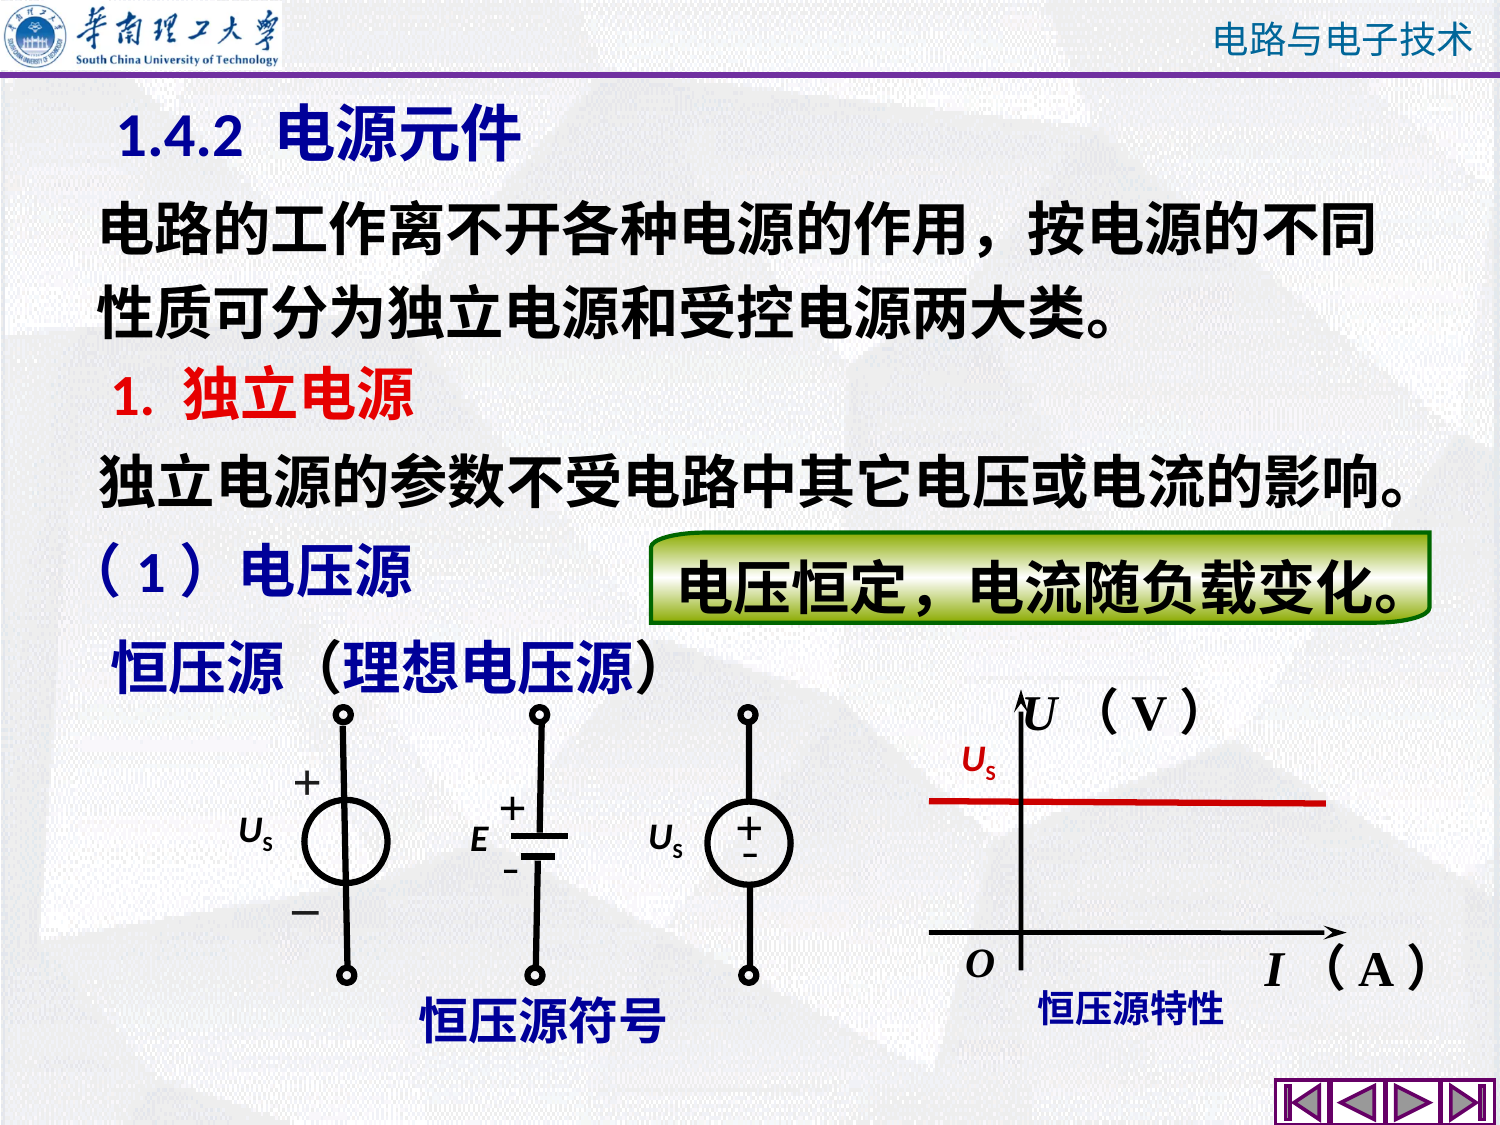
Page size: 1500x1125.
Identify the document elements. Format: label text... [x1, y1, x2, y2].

text_box （1）电压源 [48, 526, 472, 614]
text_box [212, 707, 791, 983]
text_box 恒压源符号 [404, 983, 684, 1057]
picture [1, 78, 1500, 1125]
text_box 恒压源（理想电压源） [95, 609, 719, 709]
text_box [650, 532, 1430, 623]
picture [1, 0, 1500, 72]
text_box 1.4.2 电源元件 [100, 87, 609, 170]
text_box 独立电源的参数不受电路中其它电压或电流的影响。 [83, 424, 1471, 523]
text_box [928, 673, 1455, 1005]
text_box 电路的工作离不开各种电源的作用，按电源的不同性质可分为独立电源和受控电源两大类。 [81, 170, 1405, 354]
text_box 1. 独立电源 [95, 354, 506, 424]
text_box 恒压源特性 [1022, 1005, 1241, 1038]
